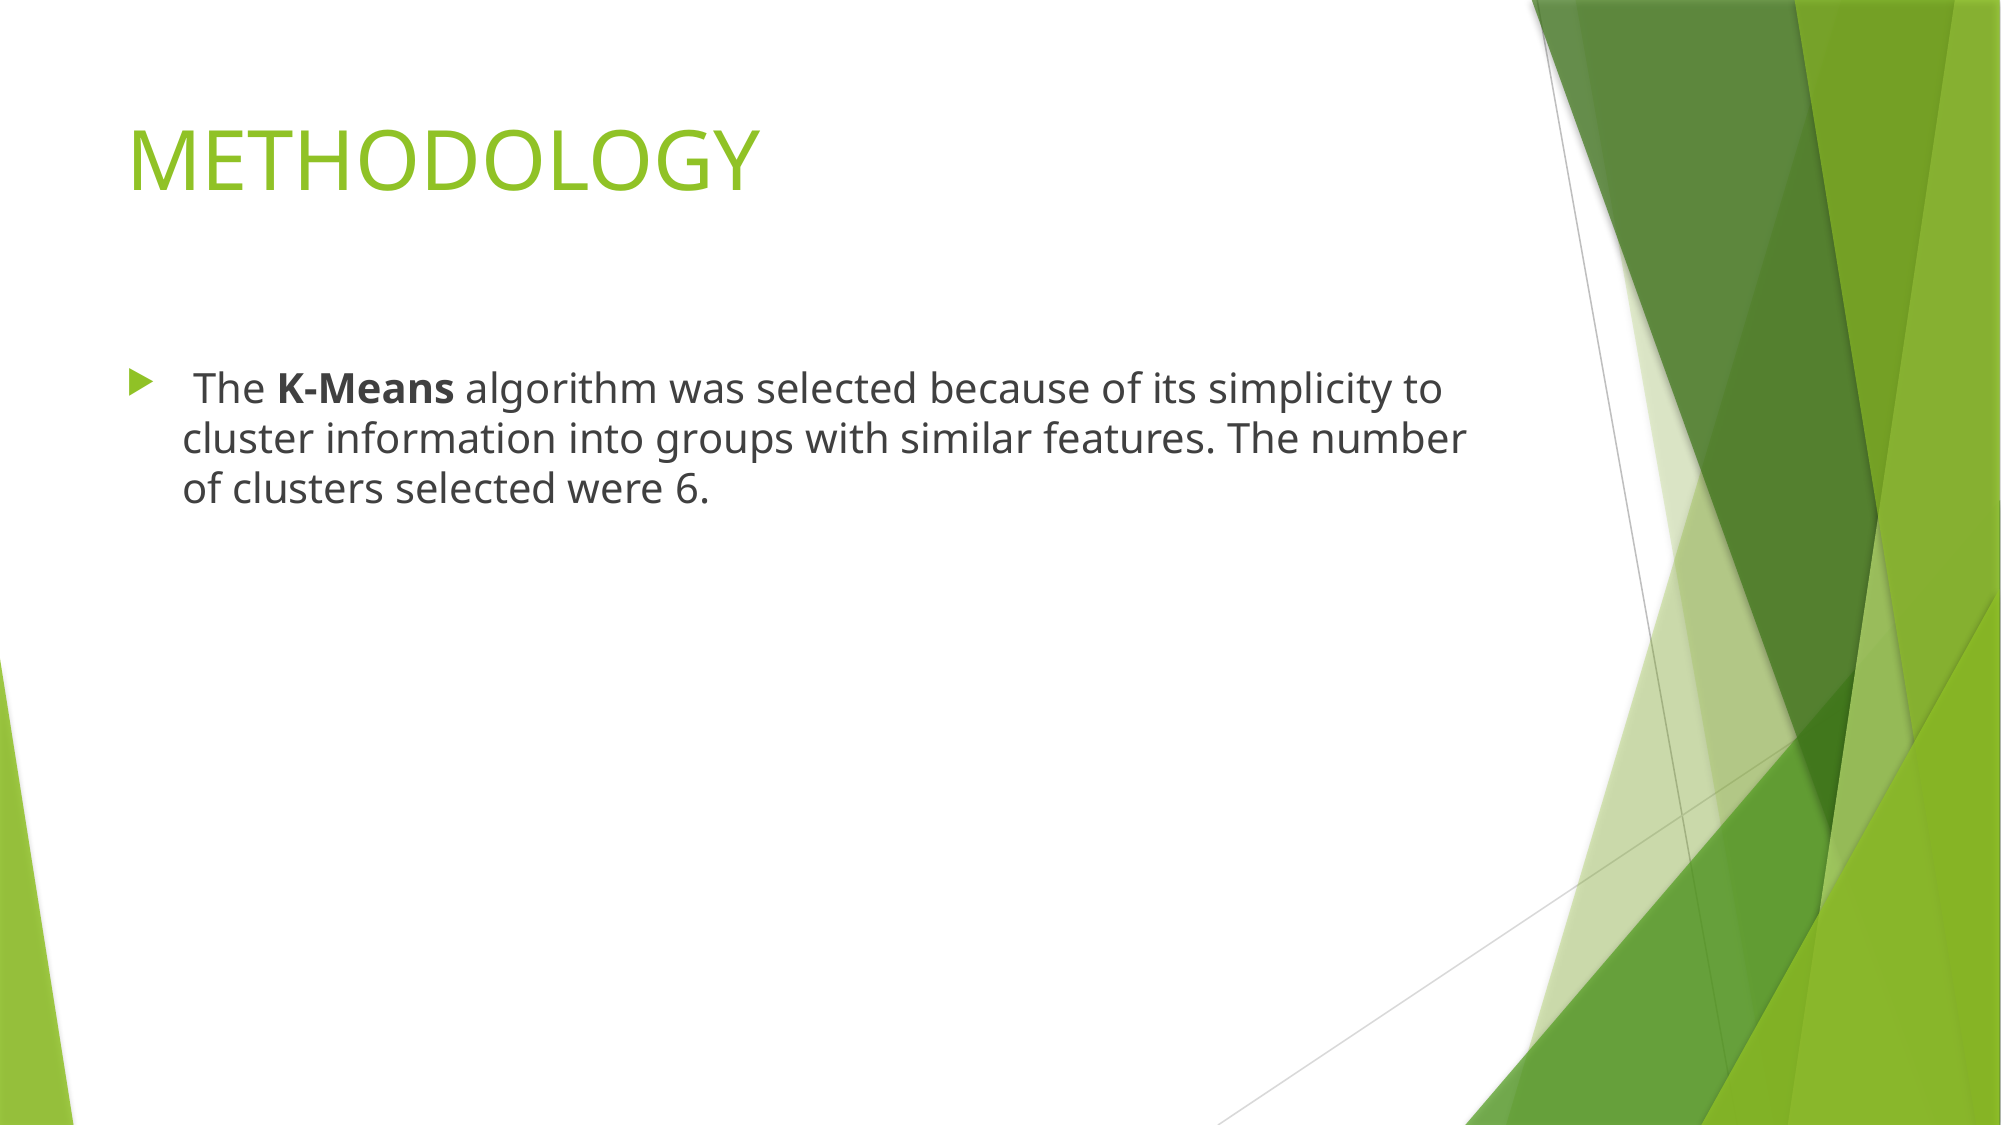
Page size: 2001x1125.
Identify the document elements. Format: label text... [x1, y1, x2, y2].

title METHODOLOGY [111, 99, 1522, 317]
list The K-Means algorithm was selected because of its simplicity to cluster information into groups with similar features. The number of clusters selected were 6. [111, 354, 1522, 992]
